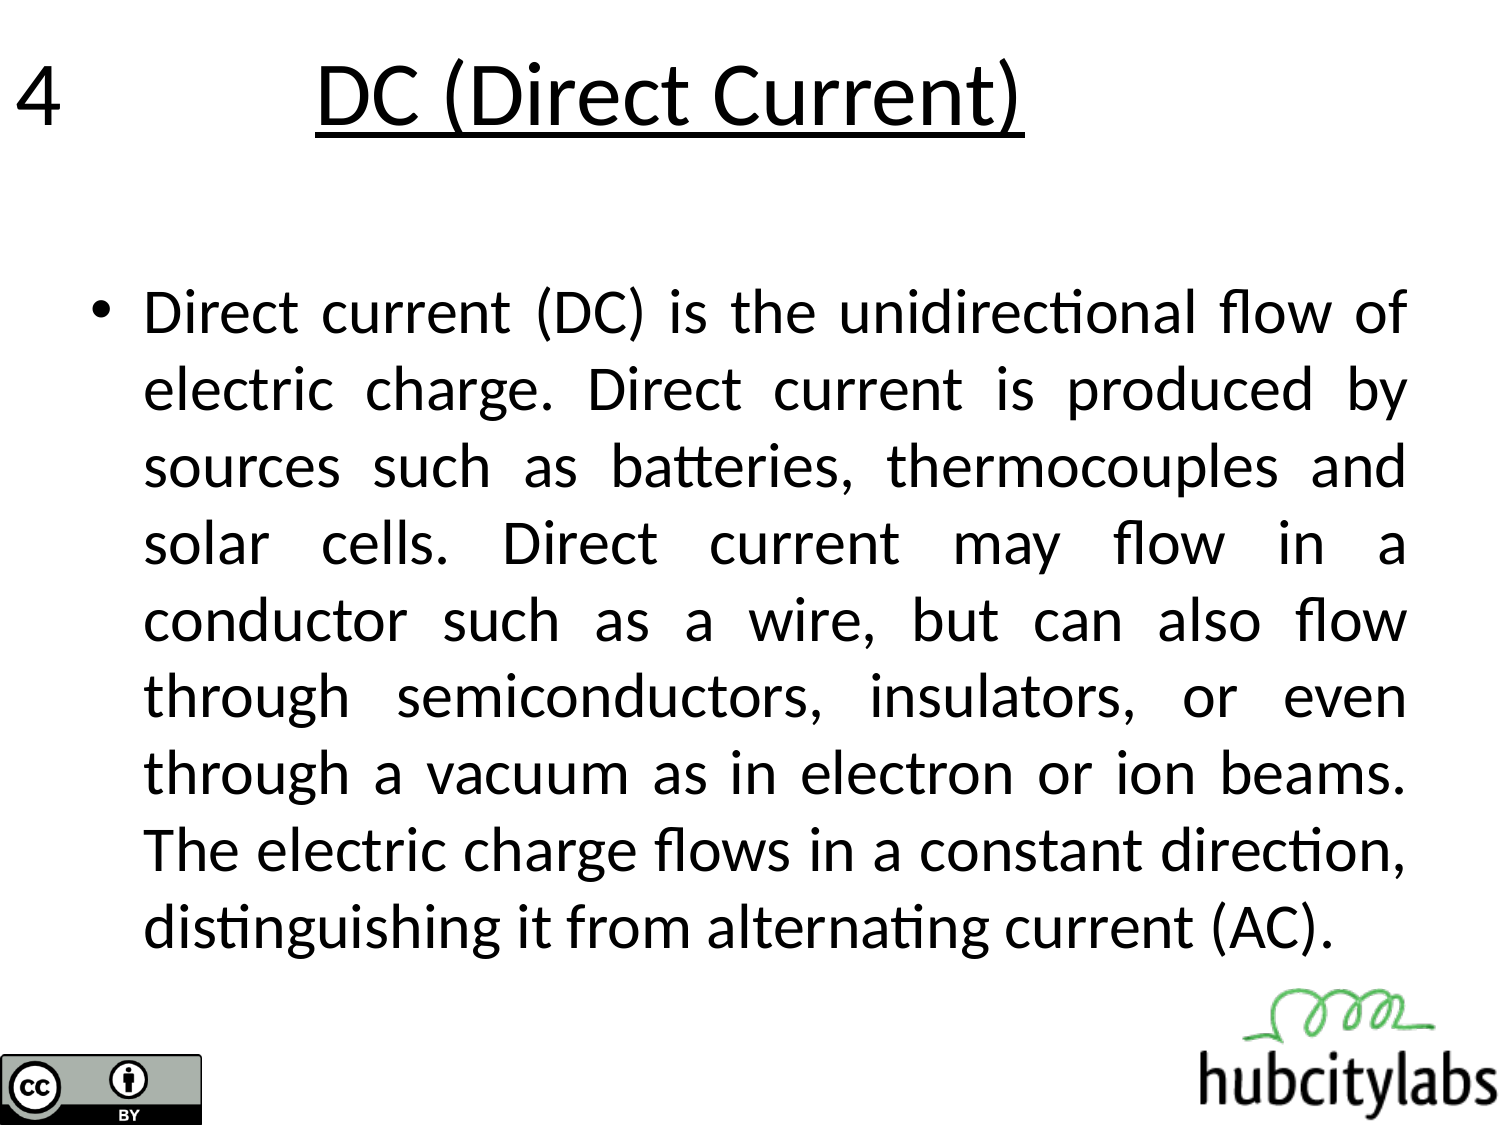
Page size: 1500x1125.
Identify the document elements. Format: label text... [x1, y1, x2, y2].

title 4 DC (Direct Current) [0, 0, 1500, 183]
picture [0, 1054, 202, 1125]
picture [1196, 988, 1500, 1125]
list Direct current (DC) is the unidirectional flow of electric charge. Direct current is produced by sources such as batteries, thermocouples and solar cells. Direct current may flow in a conductor such as a wire, but can also flow through semiconductors, insulators, or even through a vacuum as in electron or ion beams. The electric charge flows in a constant direction, distinguishing it from alternating current (AC). [75, 262, 1425, 1005]
